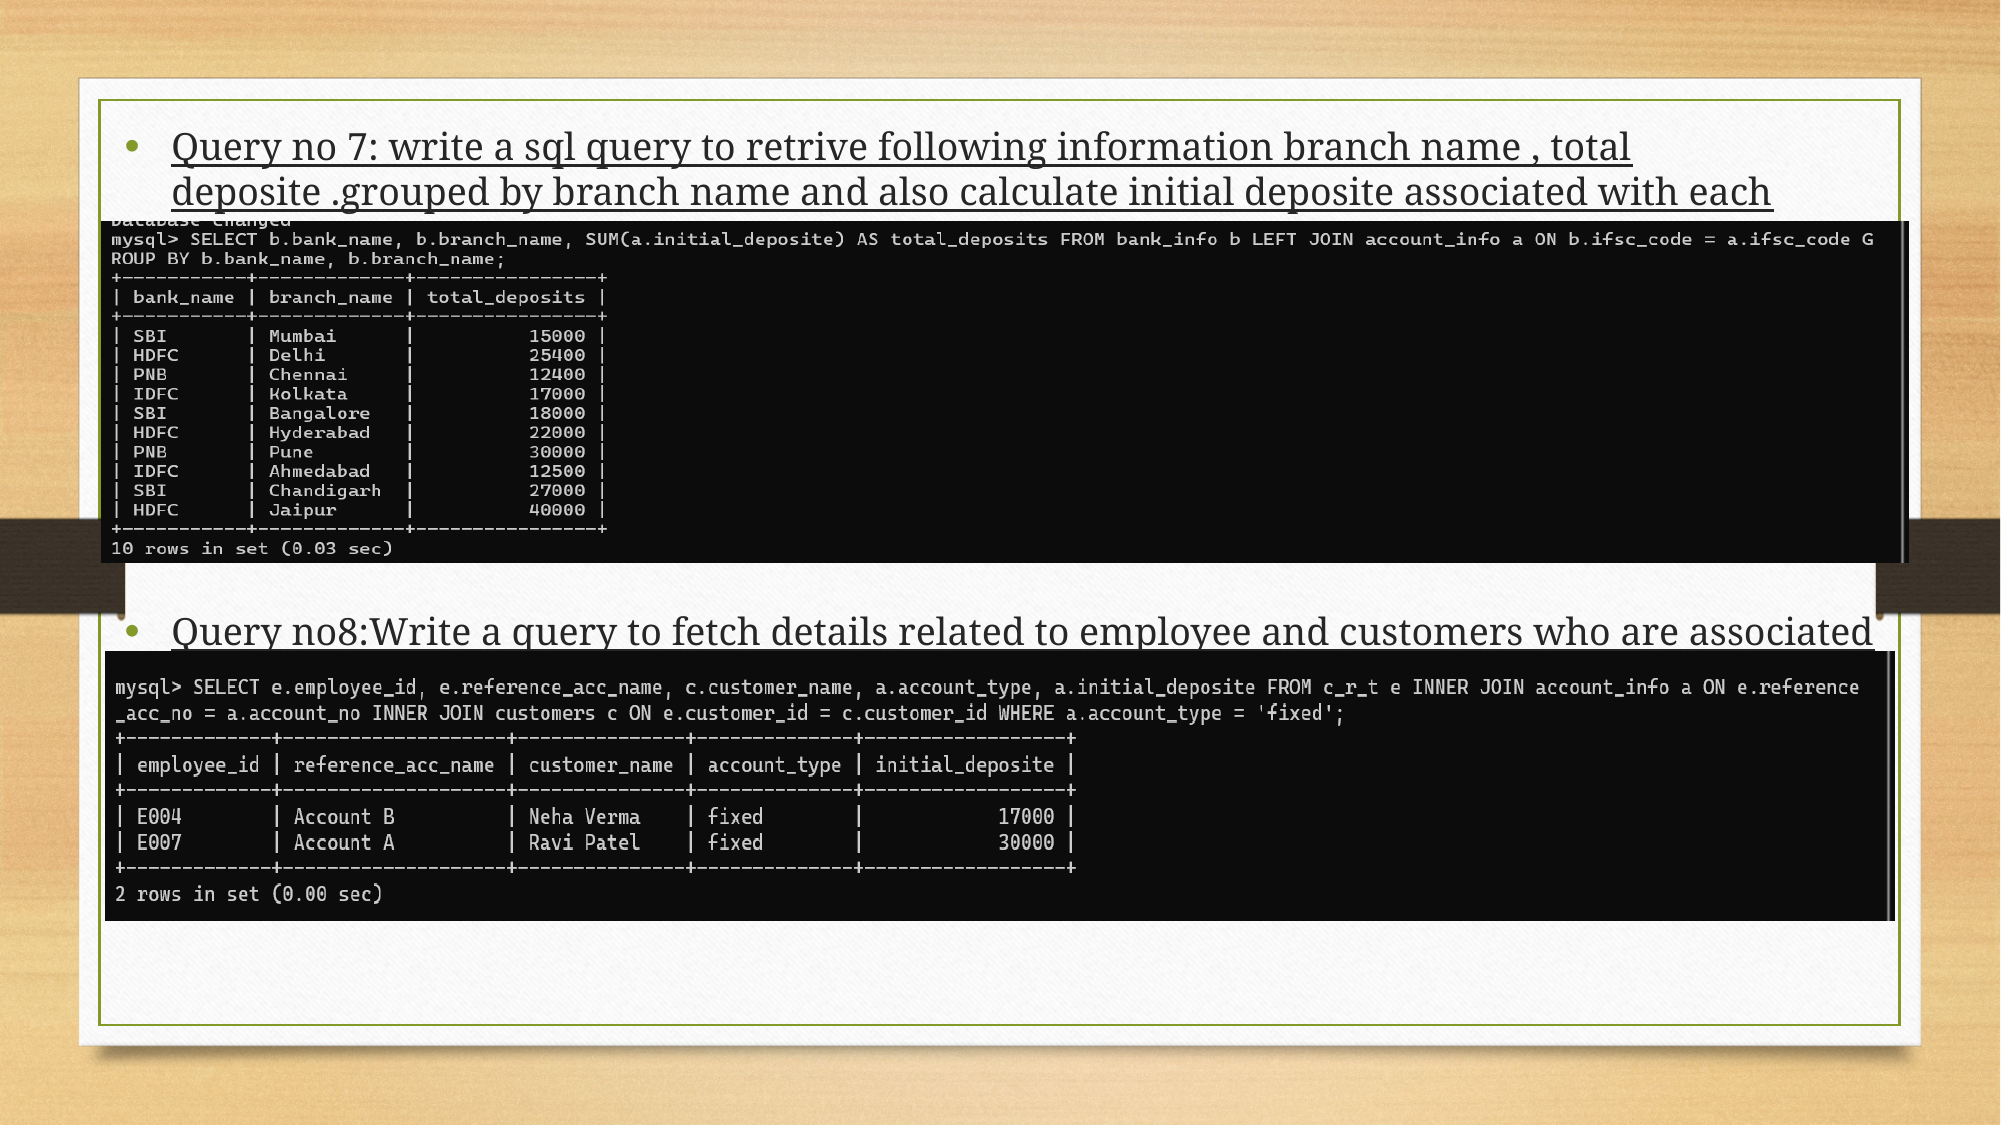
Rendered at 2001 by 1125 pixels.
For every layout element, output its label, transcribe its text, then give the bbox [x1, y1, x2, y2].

list Query no 7: write a sql query to retrive following information branch name , total deposite .grouped by branch name and also calculate initial deposite associated with each branch . Query no8:Write a query to fetch details related to employee and customers who are associated with fixed deposite. [109, 563, 1899, 1010]
list Query no 7: write a sql query to retrive following information branch name , total deposite .grouped by branch name and also calculate initial deposite associated with each branch . Query no8:Write a query to fetch details related to employee and customers who are associated with fixed deposite. [109, 115, 1899, 221]
picture [0, 0, 2001, 1125]
